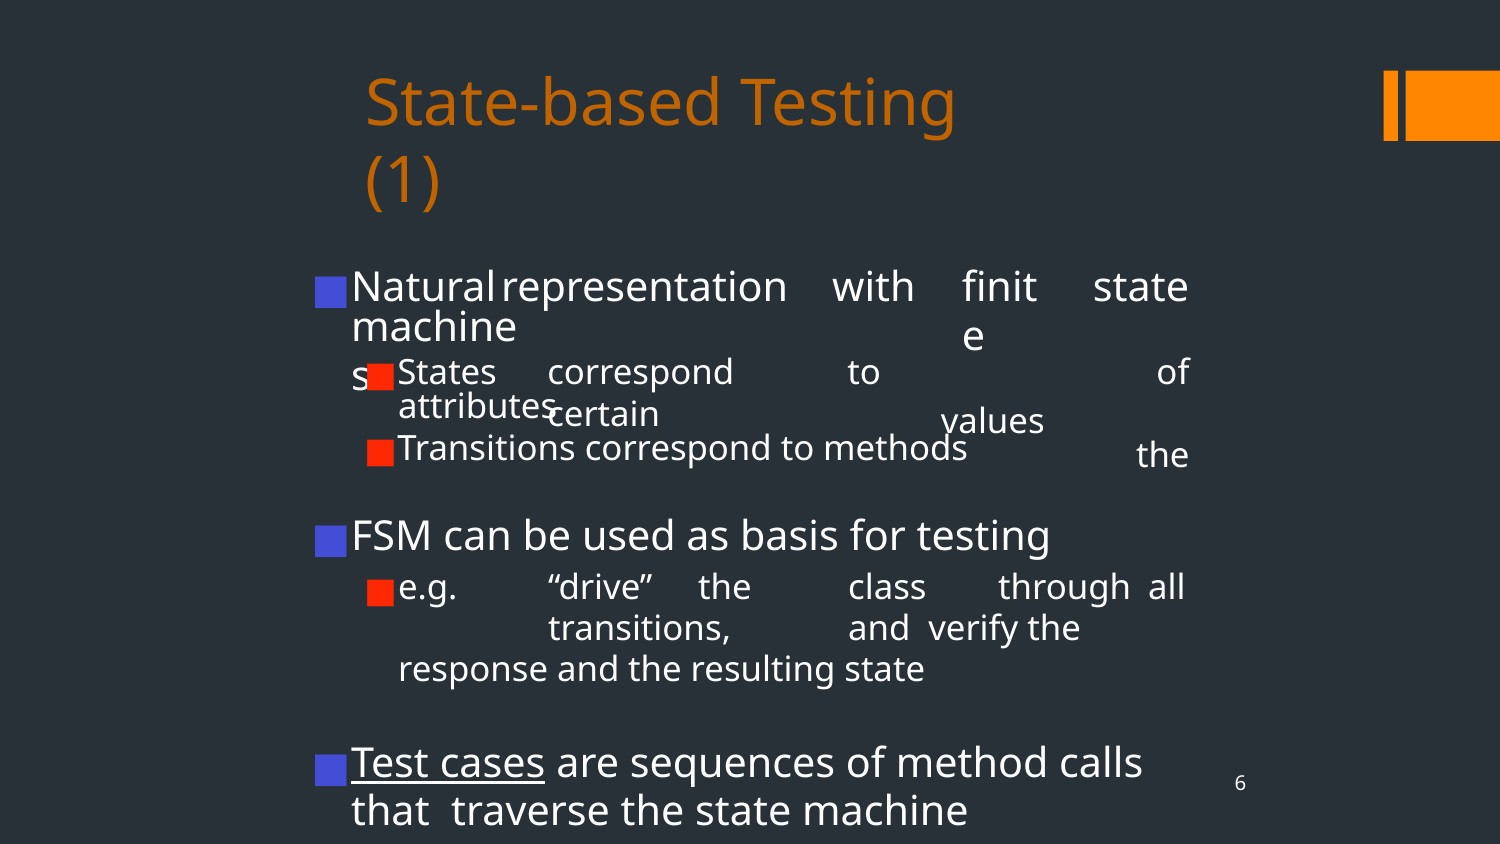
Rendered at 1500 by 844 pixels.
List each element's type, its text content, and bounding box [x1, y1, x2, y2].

text_box Natural representation [310, 258, 362, 310]
text_box attributes Transitions correspond to methods FSM can be used as basis for testing e.g. “drive” the class through all transitions, and verify the response and the resulting state Test cases are sequences of method calls that traverse the state machine [310, 381, 1191, 836]
title State-based Testing (1) [363, 59, 1039, 216]
text_box with States correspond to certain [362, 258, 917, 381]
text_box finite values [939, 258, 1054, 381]
text_box 6 [1233, 768, 1248, 795]
text_box state of the [1072, 258, 1191, 381]
text_box machines [349, 298, 362, 381]
